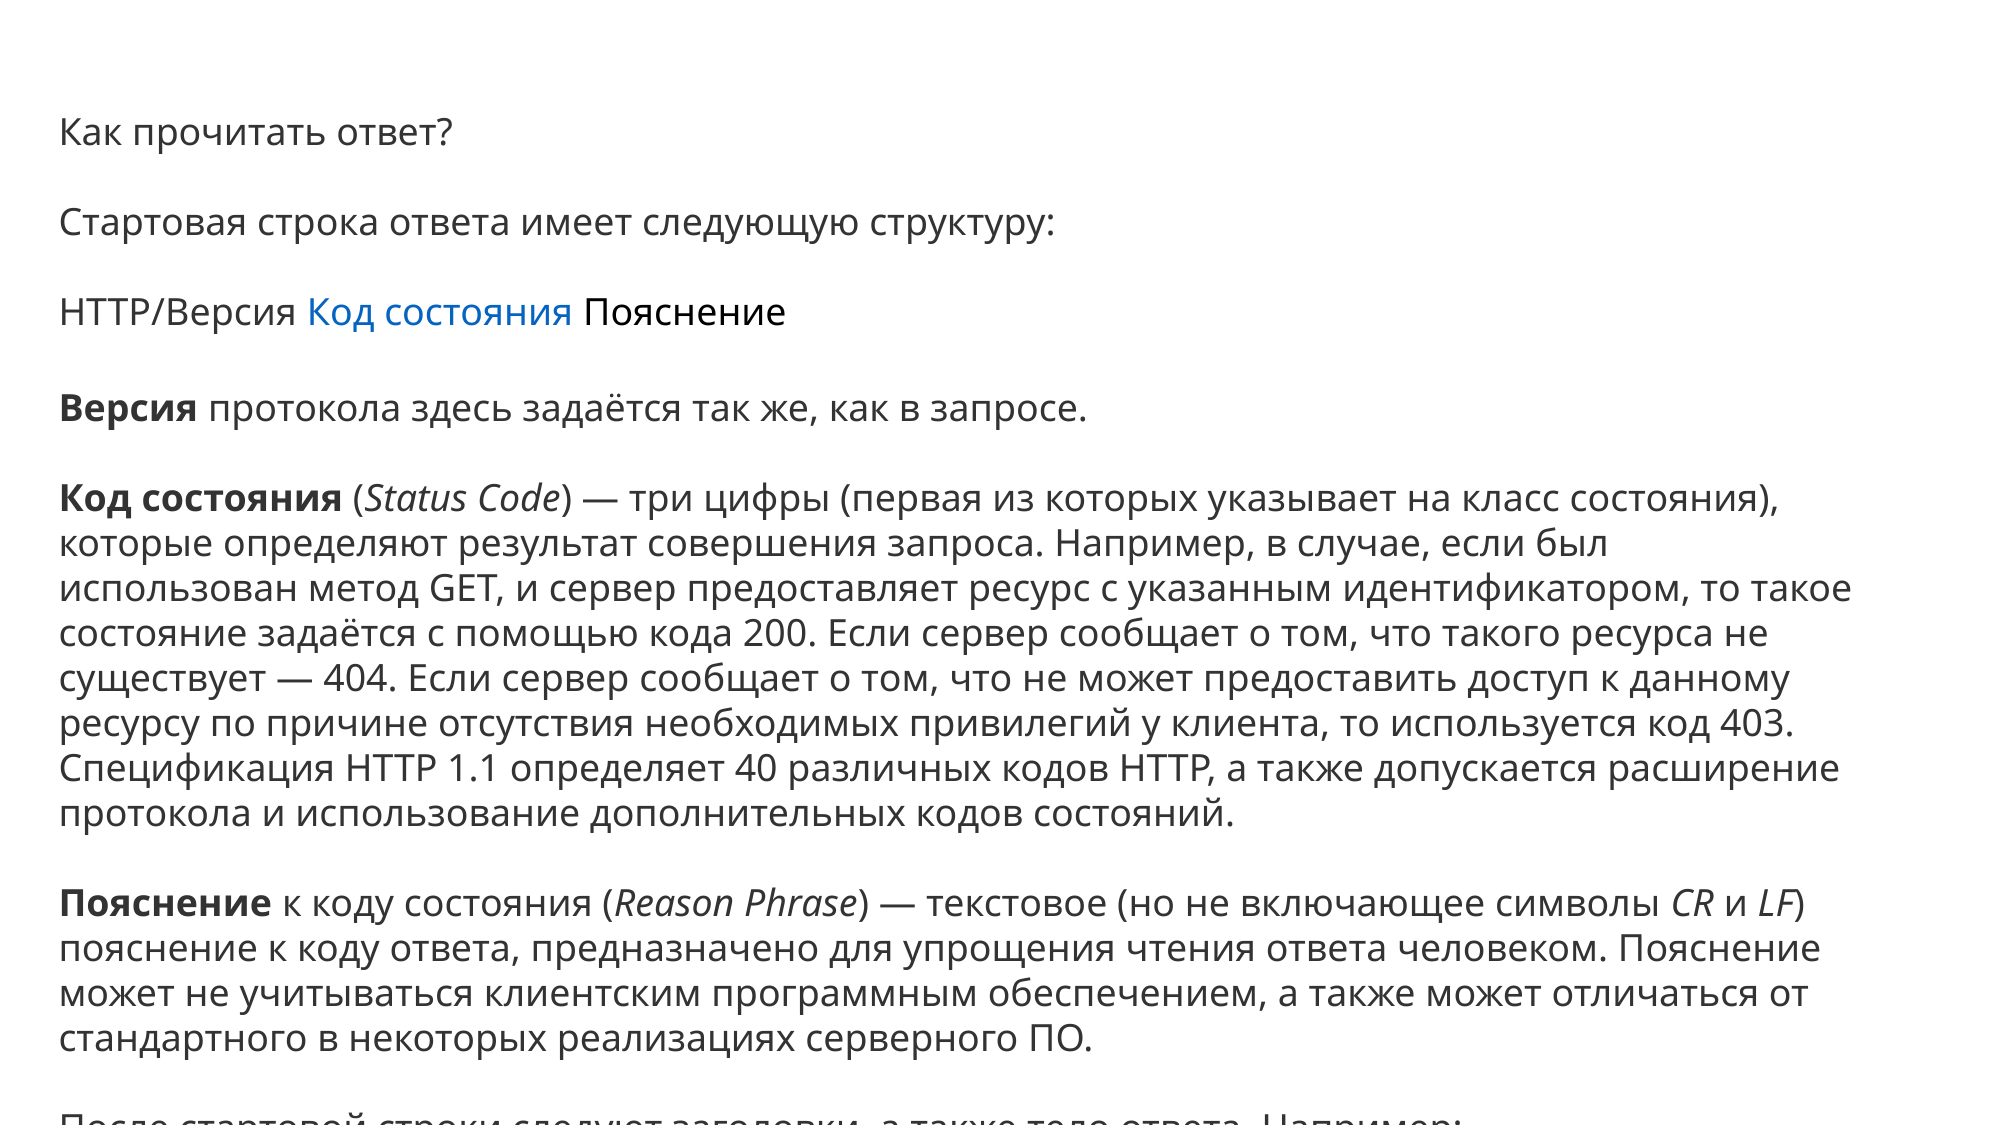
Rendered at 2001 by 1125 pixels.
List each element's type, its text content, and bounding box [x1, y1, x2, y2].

text_box Как прочитать ответ? Стартовая строка ответа имеет следующую структуру: HTTP/Версия Код состояния Пояснение Версия протокола здесь задаётся так же, как в запросе. Код состояния (Status Code) — три цифры (первая из которых указывает на класс состояния), которые определяют результат совершения запроса. Например, в случае, если был использован метод GET, и сервер предоставляет ресурс с указанным идентификатором, то такое состояние задаётся с помощью кода 200. Если сервер сообщает о том, что такого ресурса не существует — 404. Если сервер сообщает о том, что не может предоставить доступ к данному ресурсу по причине отсутствия необходимых привилегий у клиента, то используется код 403. Спецификация HTTP 1.1 определяет 40 различных кодов HTTP, а также допускается расширение протокола и использование дополнительных кодов состояний. Пояснение к коду состояния (Reason Phrase) — текстовое (но не включающее символы CR и LF) пояснение к коду ответа, предназначено для упрощения чтения ответа человеком. Пояснение может не учитываться клиентским программным обеспечением, а также может отличаться от стандартного в некоторых реализациях серверного ПО. После стартовой строки следуют заголовки, а также тело ответа. Например: [43, 100, 1875, 1125]
